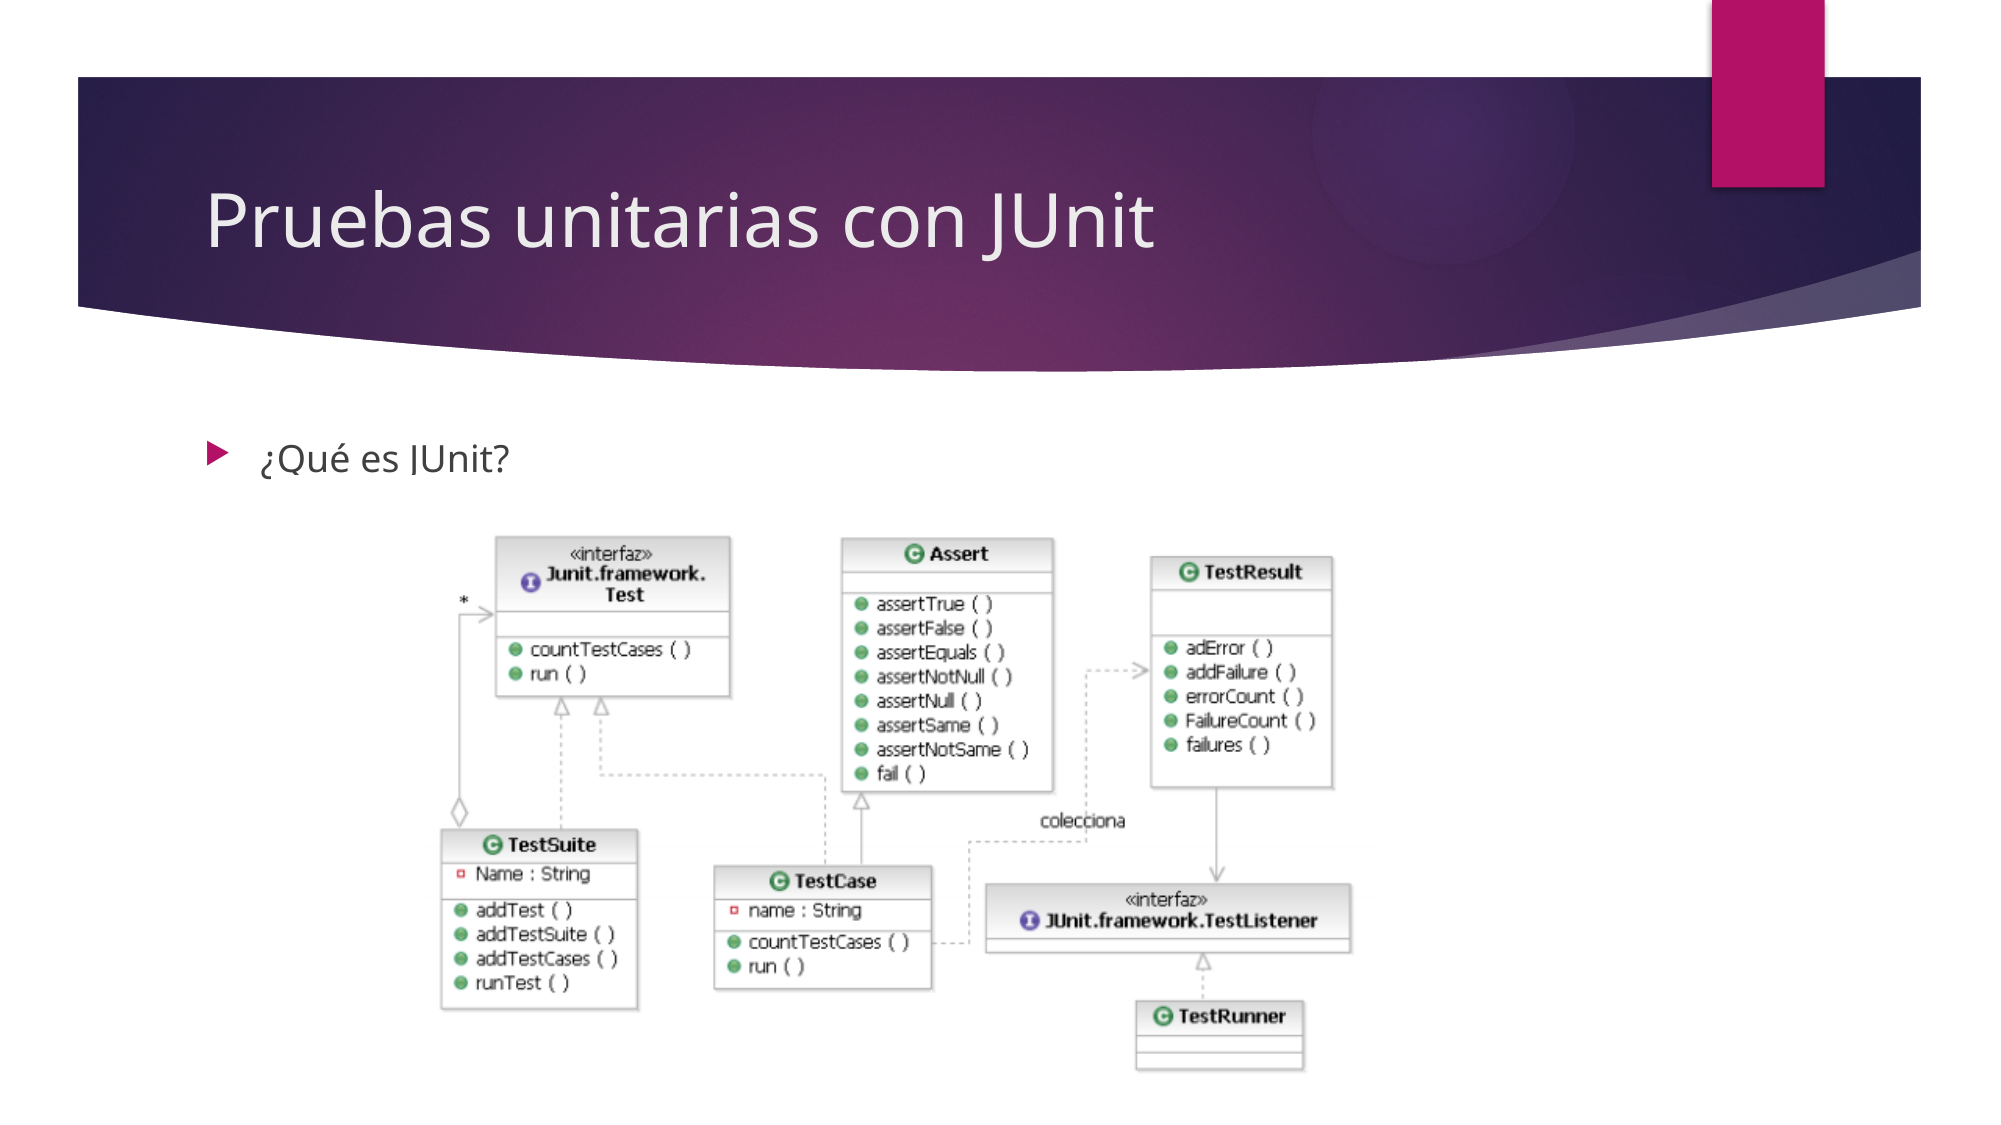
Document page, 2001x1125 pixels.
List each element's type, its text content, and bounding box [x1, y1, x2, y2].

title Pruebas unitarias con JUnit [189, 159, 1627, 276]
picture [271, 475, 1455, 1094]
list ¿Qué es JUnit? [189, 427, 1638, 988]
